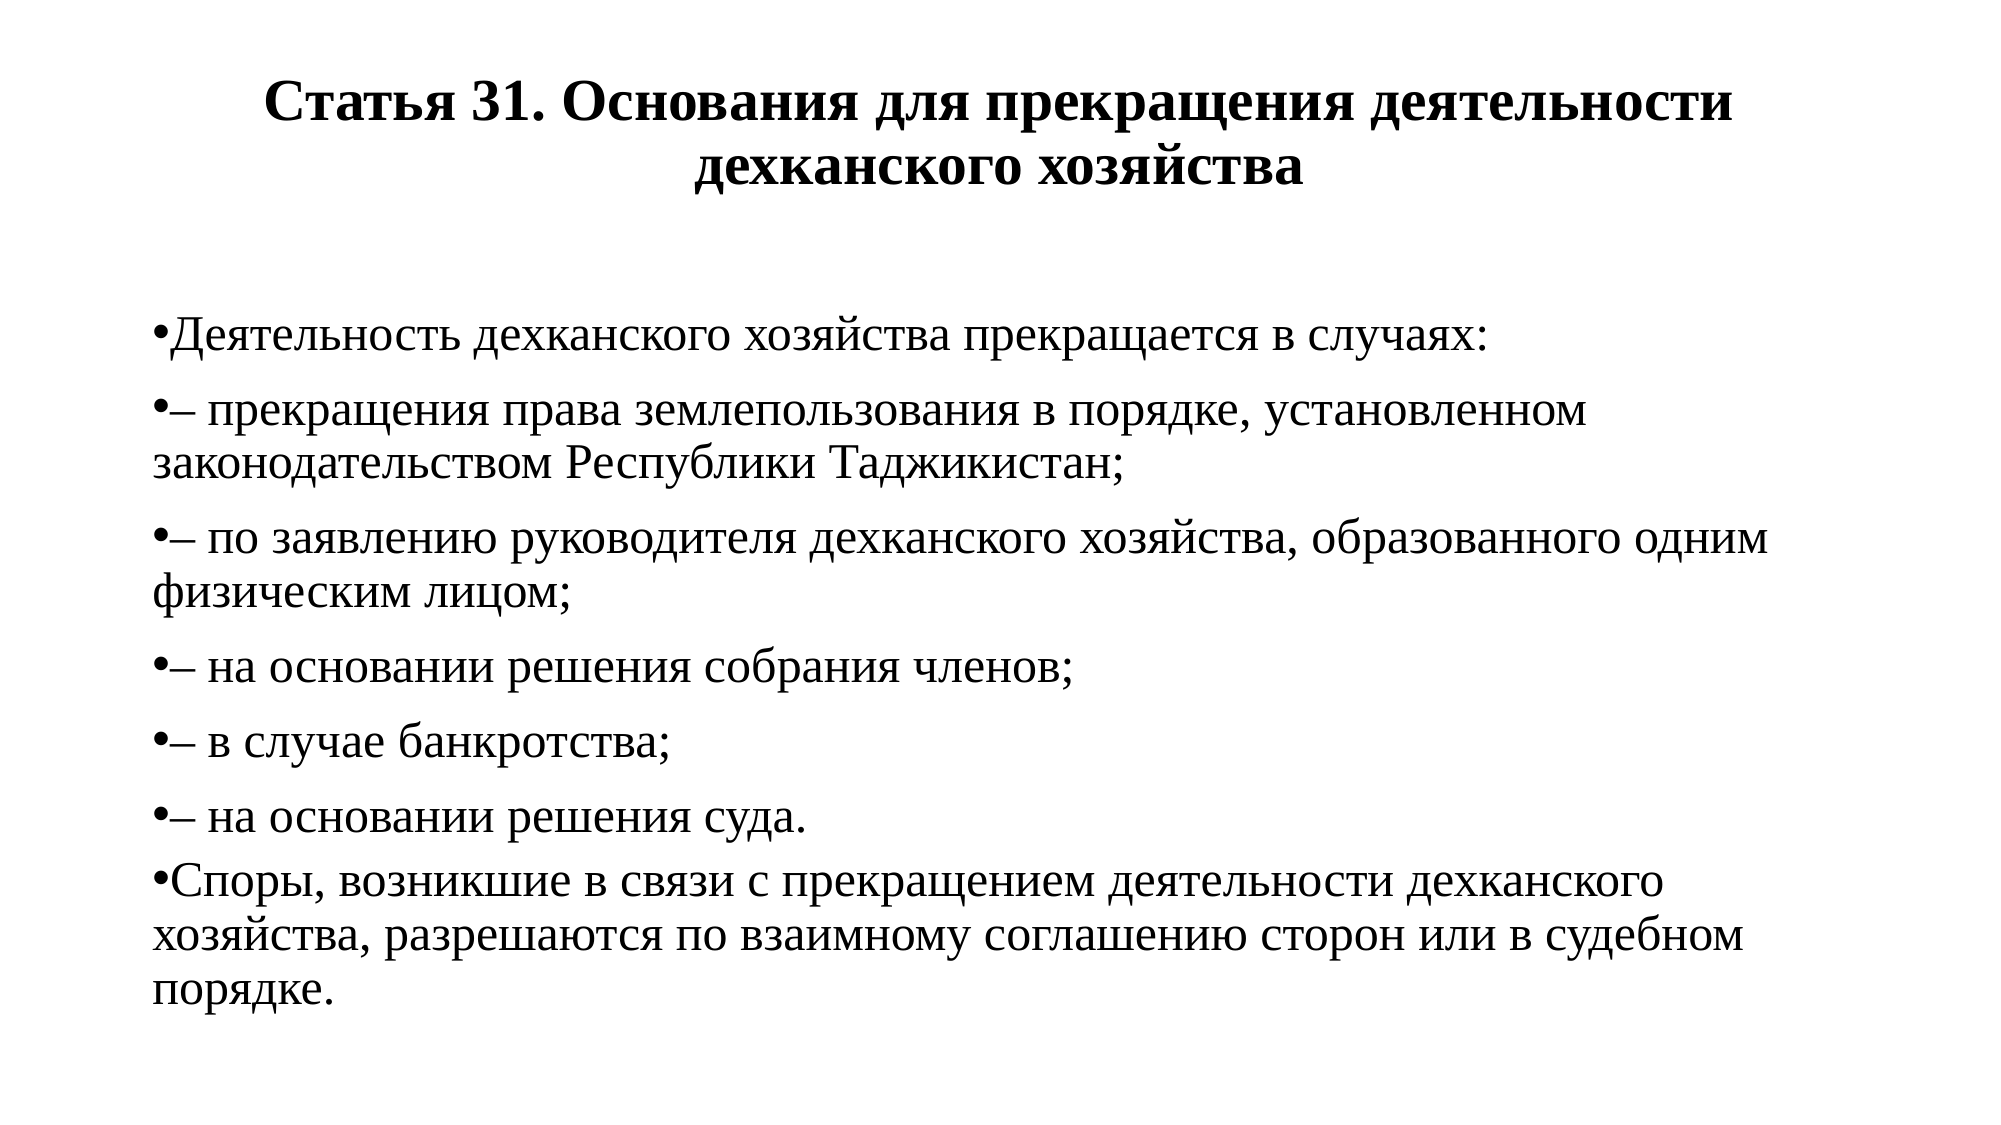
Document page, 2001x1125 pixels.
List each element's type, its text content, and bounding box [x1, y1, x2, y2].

list Деятельность дехканского хозяйства прекращается в случаях: – прекращения права землепользования в порядке, установленном законодательством Республики Таджикистан; – по заявлению руководителя дехканского хозяйства, образованного одним физическим лицом; – на основании решения собрания членов; – в случае банкротства; – на основании решения суда. Споры, возникшие в связи с прекращением деятельности дехканского хозяйства, разрешаются по взаимному соглашению сторон или в судебном порядке. [137, 299, 1863, 1014]
title Статья 31. Основания для прекращения деятельности дехканского хозяйства [137, 59, 1863, 278]
